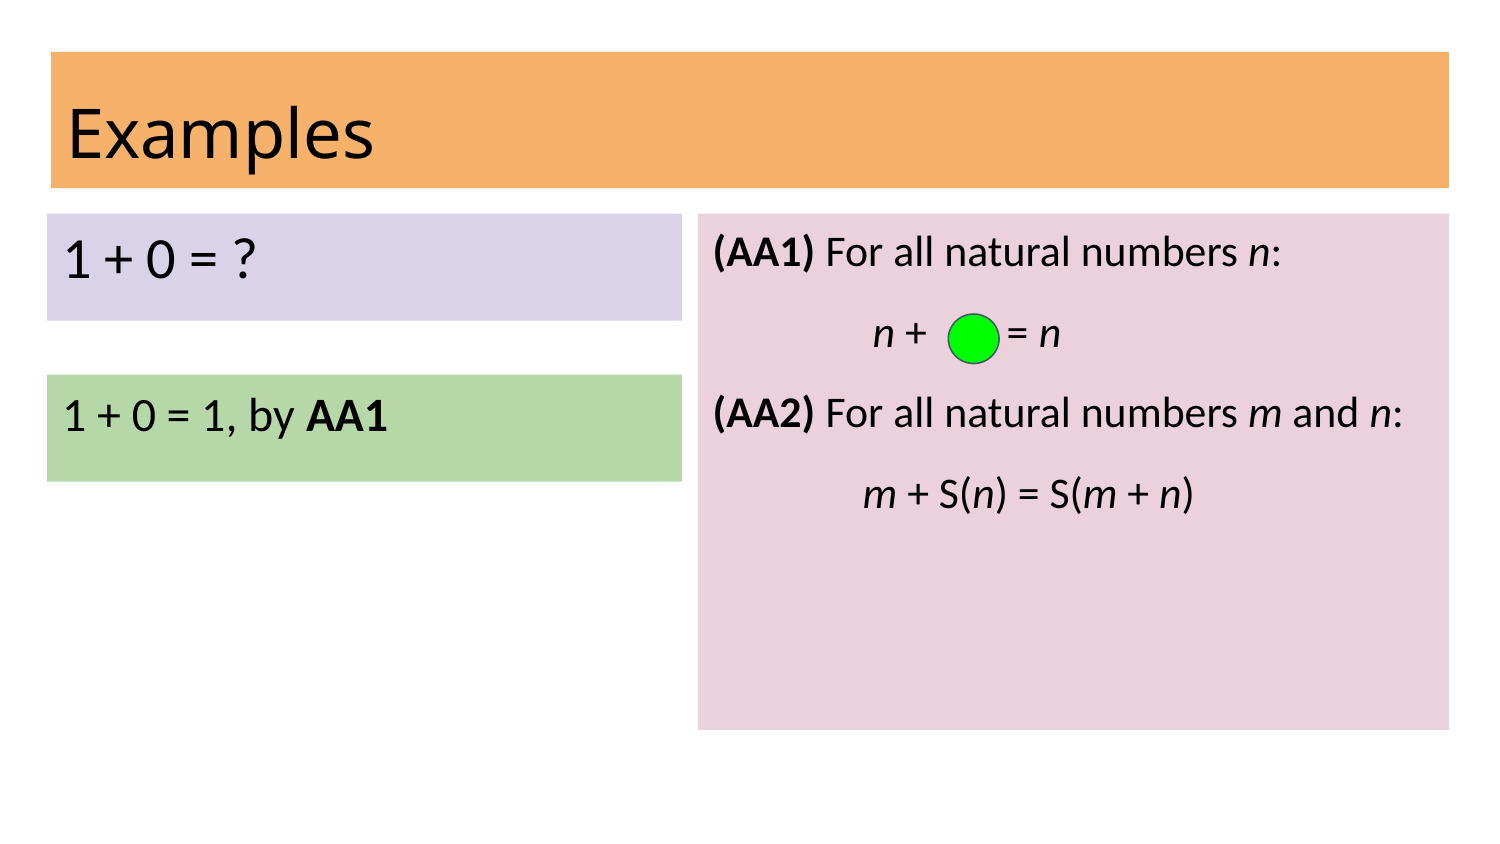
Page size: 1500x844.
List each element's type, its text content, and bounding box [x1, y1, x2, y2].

title Examples [51, 51, 1449, 189]
list (AA1) For all natural numbers n: n + = n (AA2) For all natural numbers m and n: m + S(n) = S(m + n) [697, 213, 1449, 730]
text_box [948, 313, 1000, 364]
list 1 + 0 = ? [47, 213, 682, 321]
list 1 + 0 = 1, by AA1 [47, 374, 682, 482]
